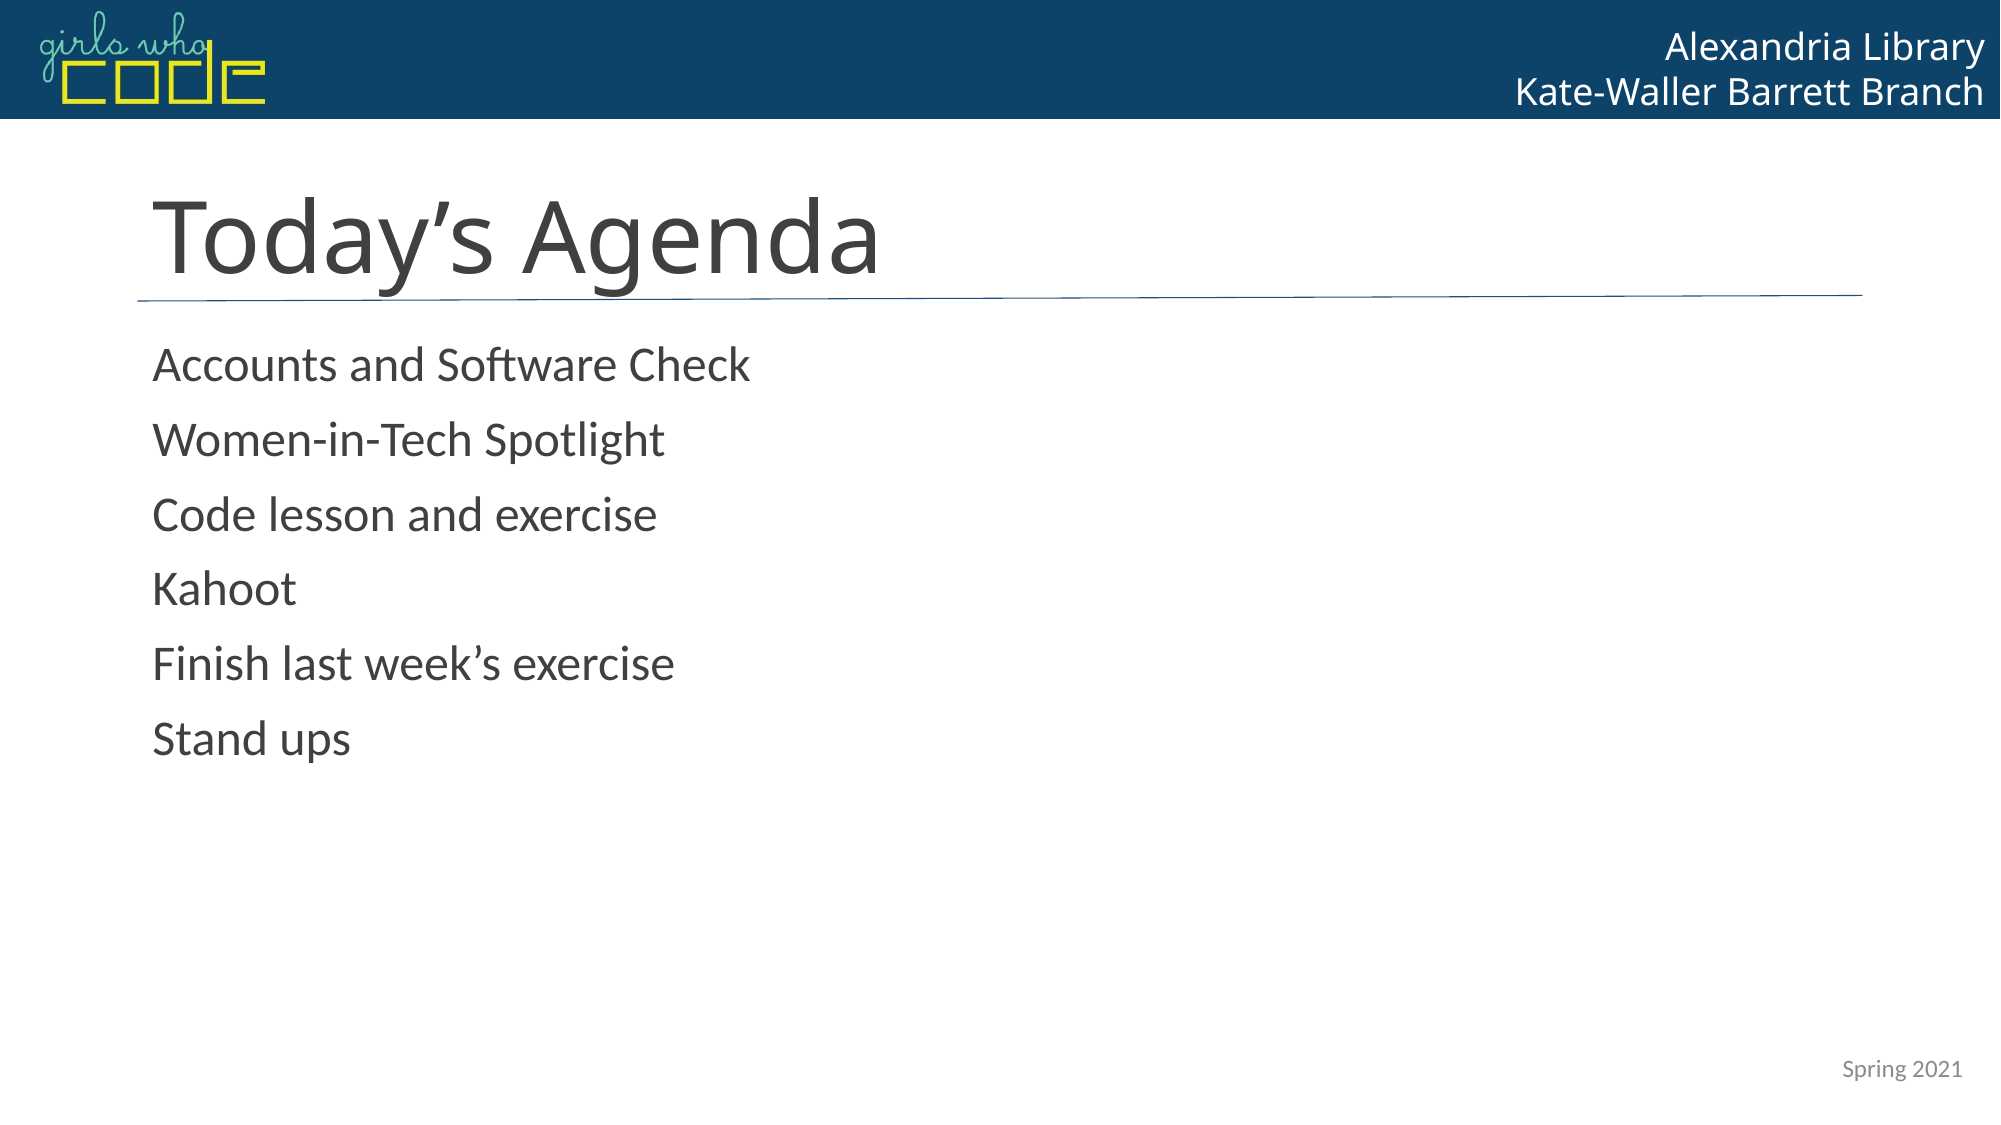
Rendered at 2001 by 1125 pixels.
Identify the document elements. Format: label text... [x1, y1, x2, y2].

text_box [137, 295, 1863, 301]
picture [0, 0, 2000, 119]
title Today’s Agenda [137, 177, 1863, 295]
list Accounts and Software Check Women-in-Tech Spotlight Code lesson and exercise Kahoot Finish last week’s exercise Stand ups [137, 330, 1863, 1017]
slide_number Spring 2021 [1528, 1037, 1979, 1098]
